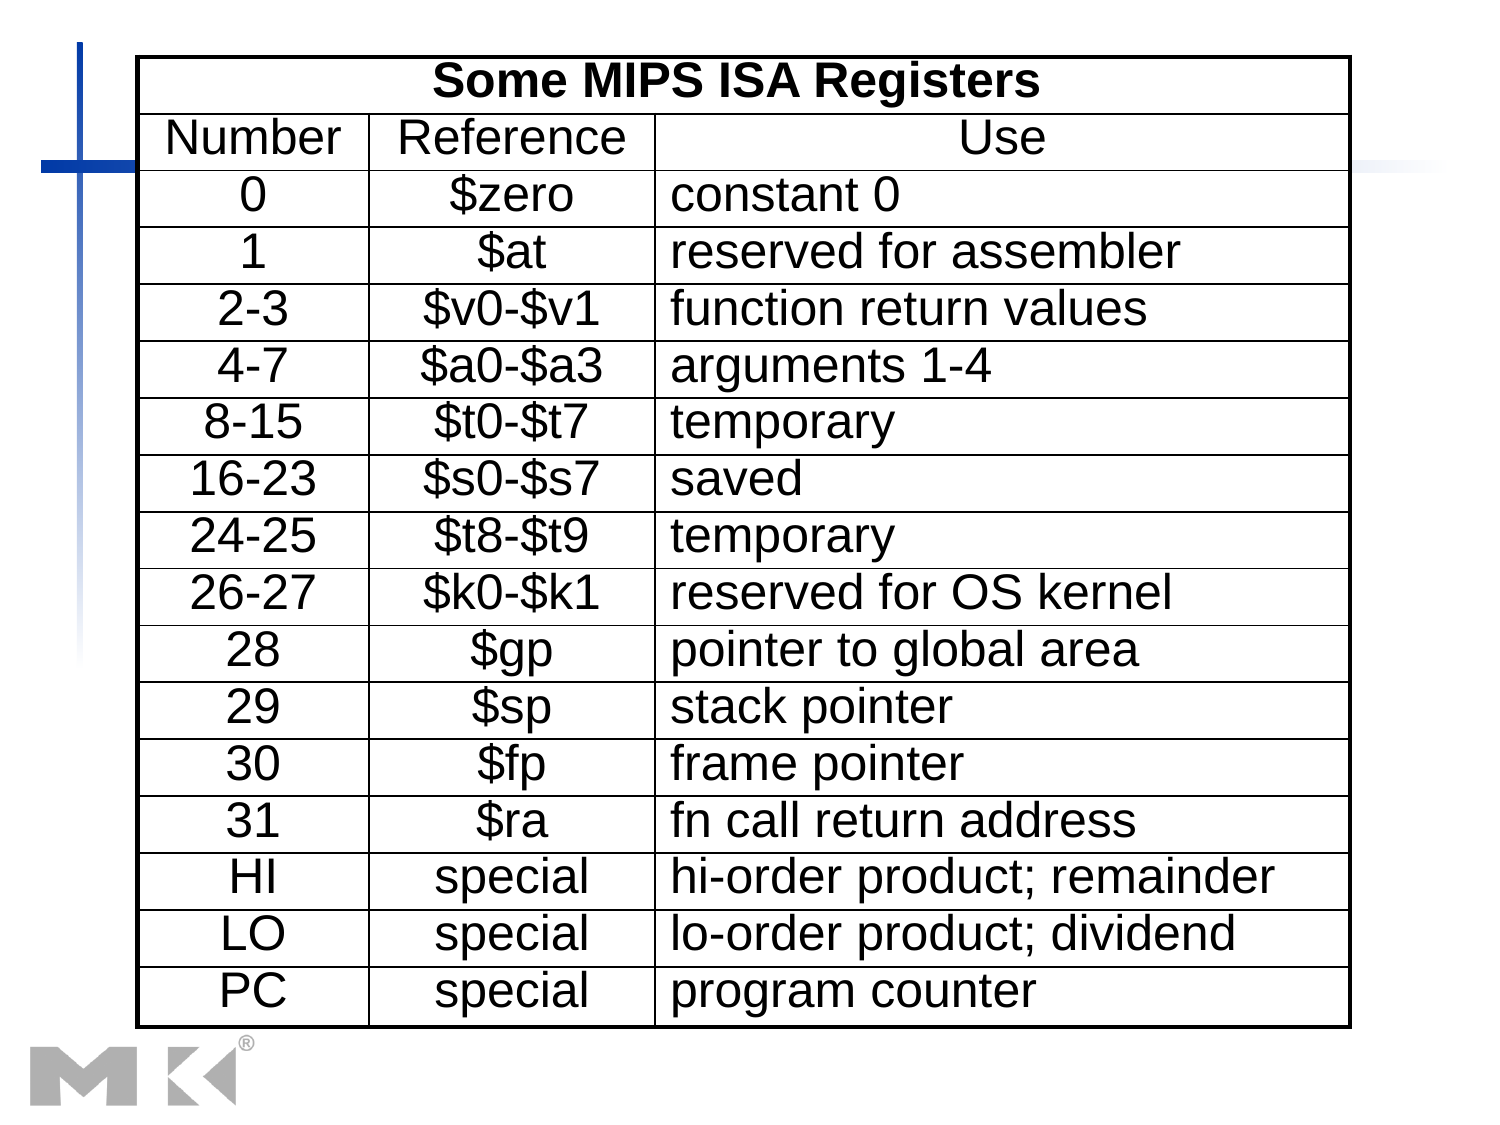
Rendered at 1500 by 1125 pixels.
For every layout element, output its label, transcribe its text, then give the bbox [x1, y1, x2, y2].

table_cell special [370, 968, 654, 1025]
table_cell function return values [656, 285, 1348, 340]
table_cell 31 [140, 797, 368, 852]
table_cell stack pointer [656, 683, 1348, 738]
table_cell 29 [140, 683, 368, 738]
table_cell frame pointer [656, 740, 1348, 795]
table_cell 28 [140, 626, 368, 681]
table_cell special [370, 911, 654, 966]
table_cell 26-27 [140, 569, 368, 625]
table_cell HI [140, 854, 368, 909]
table_cell reserved for assembler [656, 228, 1348, 283]
table_cell 16-23 [140, 456, 368, 511]
table_cell $t8-$t9 [370, 513, 654, 568]
table_cell program counter [656, 968, 1348, 1025]
table_cell 8-15 [140, 399, 368, 454]
table_cell $ra [370, 797, 654, 852]
table_cell 0 [140, 171, 368, 226]
table_cell special [370, 854, 654, 909]
table_cell pointer to global area [656, 626, 1348, 681]
table_cell $s0-$s7 [370, 456, 654, 511]
table_cell 24-25 [140, 513, 368, 568]
table_cell Reference [370, 115, 654, 170]
table_cell $v0-$v1 [370, 285, 654, 340]
table_cell hi-order product; remainder [656, 854, 1348, 909]
table_cell $k0-$k1 [370, 569, 654, 625]
table_cell constant 0 [656, 171, 1348, 226]
table_cell 1 [140, 228, 368, 283]
table_cell $a0-$a3 [370, 342, 654, 397]
table_cell reserved for OS kernel [656, 569, 1348, 625]
table_cell Number [140, 115, 368, 170]
table_cell 2-3 [140, 285, 368, 340]
table_cell LO [140, 911, 368, 966]
table_cell temporary [656, 513, 1348, 568]
table_cell $t0-$t7 [370, 399, 654, 454]
table_cell $zero [370, 171, 654, 226]
table_cell arguments 1-4 [656, 342, 1348, 397]
table_cell $at [370, 228, 654, 283]
table_cell lo-order product; dividend [656, 911, 1348, 966]
table_cell temporary [656, 399, 1348, 454]
table_cell saved [656, 456, 1348, 511]
table_cell $sp [370, 683, 654, 738]
table_header Some MIPS ISA Registers [140, 59, 1348, 113]
table_cell $gp [370, 626, 654, 681]
table_cell PC [140, 968, 368, 1025]
table_cell 4-7 [140, 342, 368, 397]
table_cell Use [656, 115, 1348, 170]
table_cell $fp [370, 740, 654, 795]
table_cell fn call return address [656, 797, 1348, 852]
table_cell 30 [140, 740, 368, 795]
picture [29, 1034, 255, 1106]
